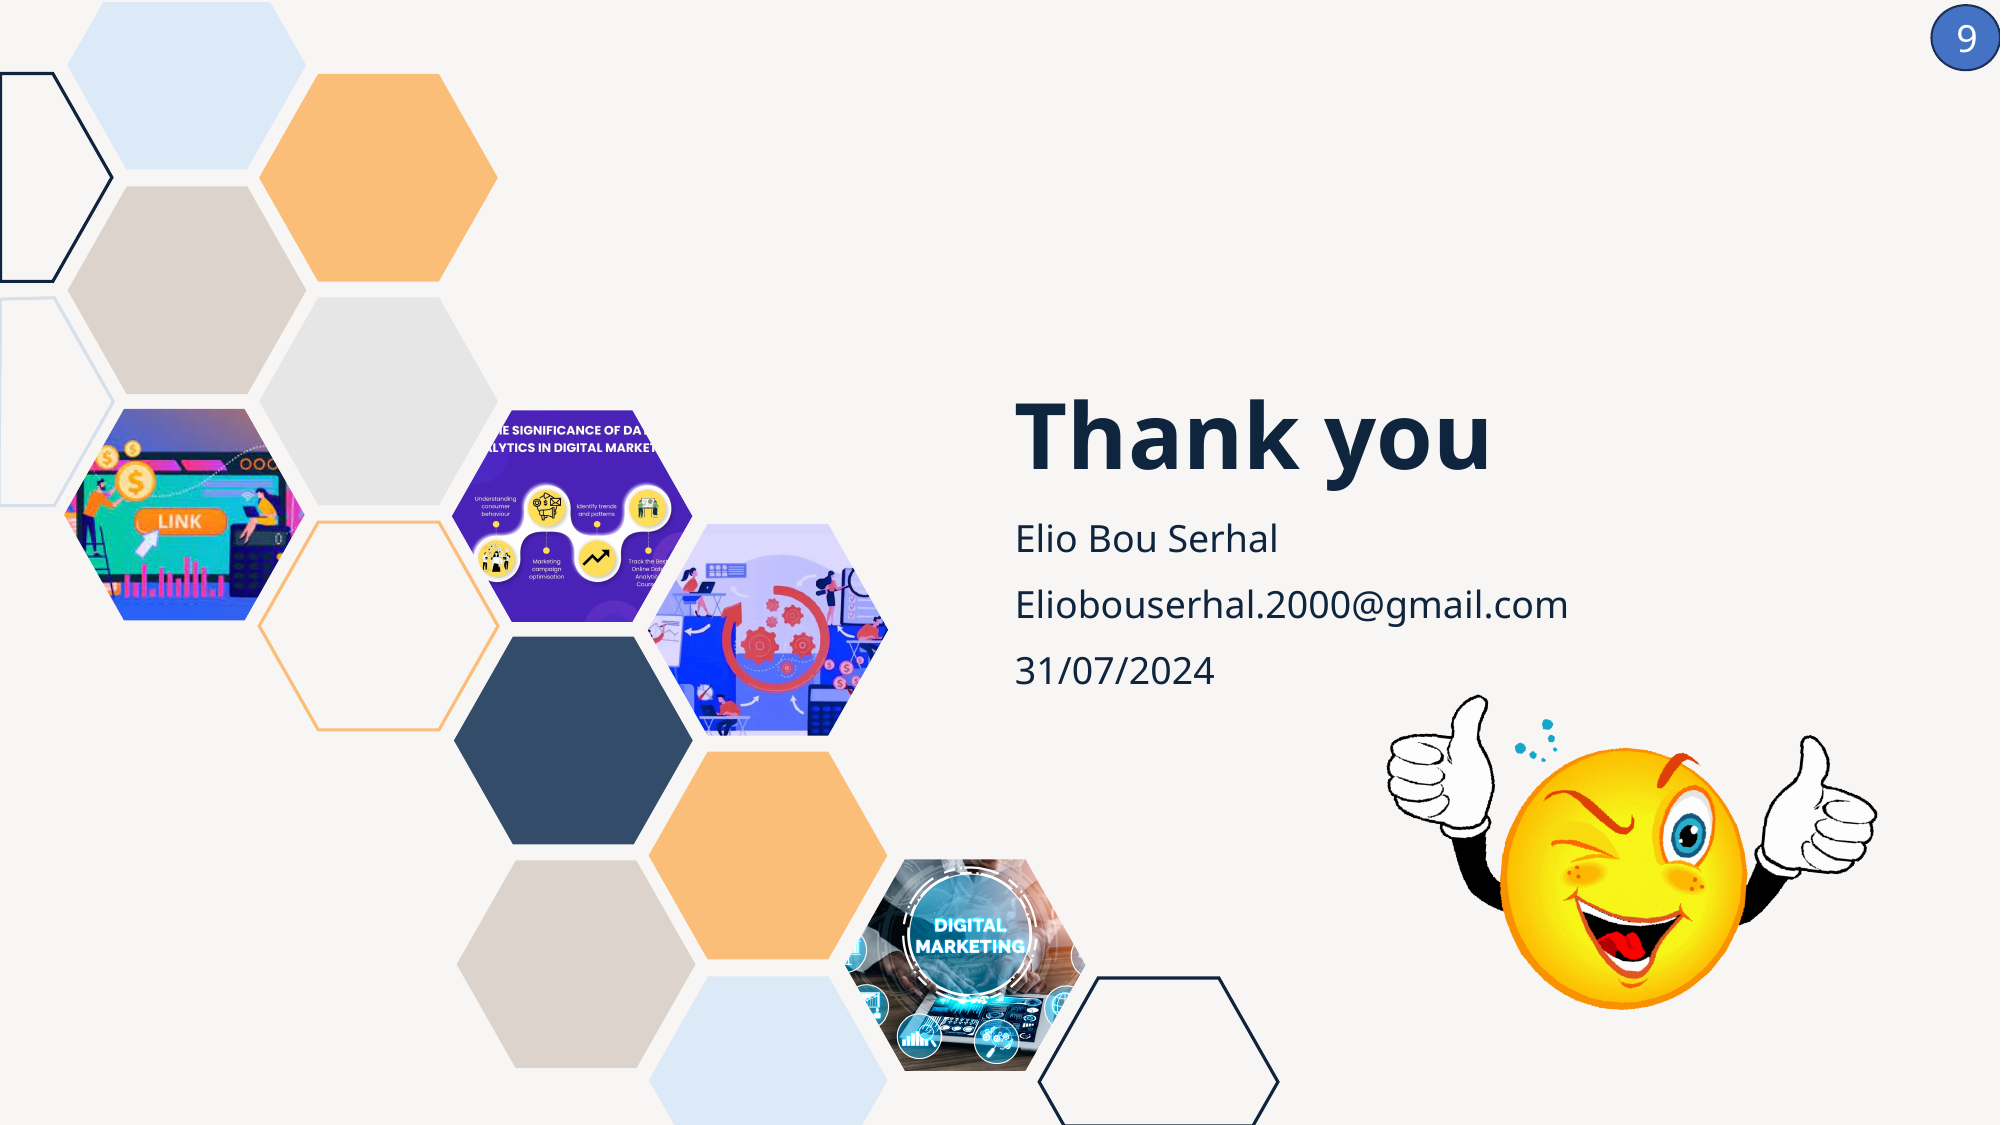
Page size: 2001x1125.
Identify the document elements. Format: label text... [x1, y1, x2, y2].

list Elio Bou Serhal Eliobouserhal.2000@gmail.com 31/07/2024 [999, 507, 1643, 736]
picture [1366, 687, 1884, 1032]
picture [451, 410, 889, 736]
text_box 9 [1930, 4, 2000, 72]
picture [64, 408, 305, 621]
picture [844, 859, 1086, 1071]
title Thank you [999, 279, 1830, 497]
